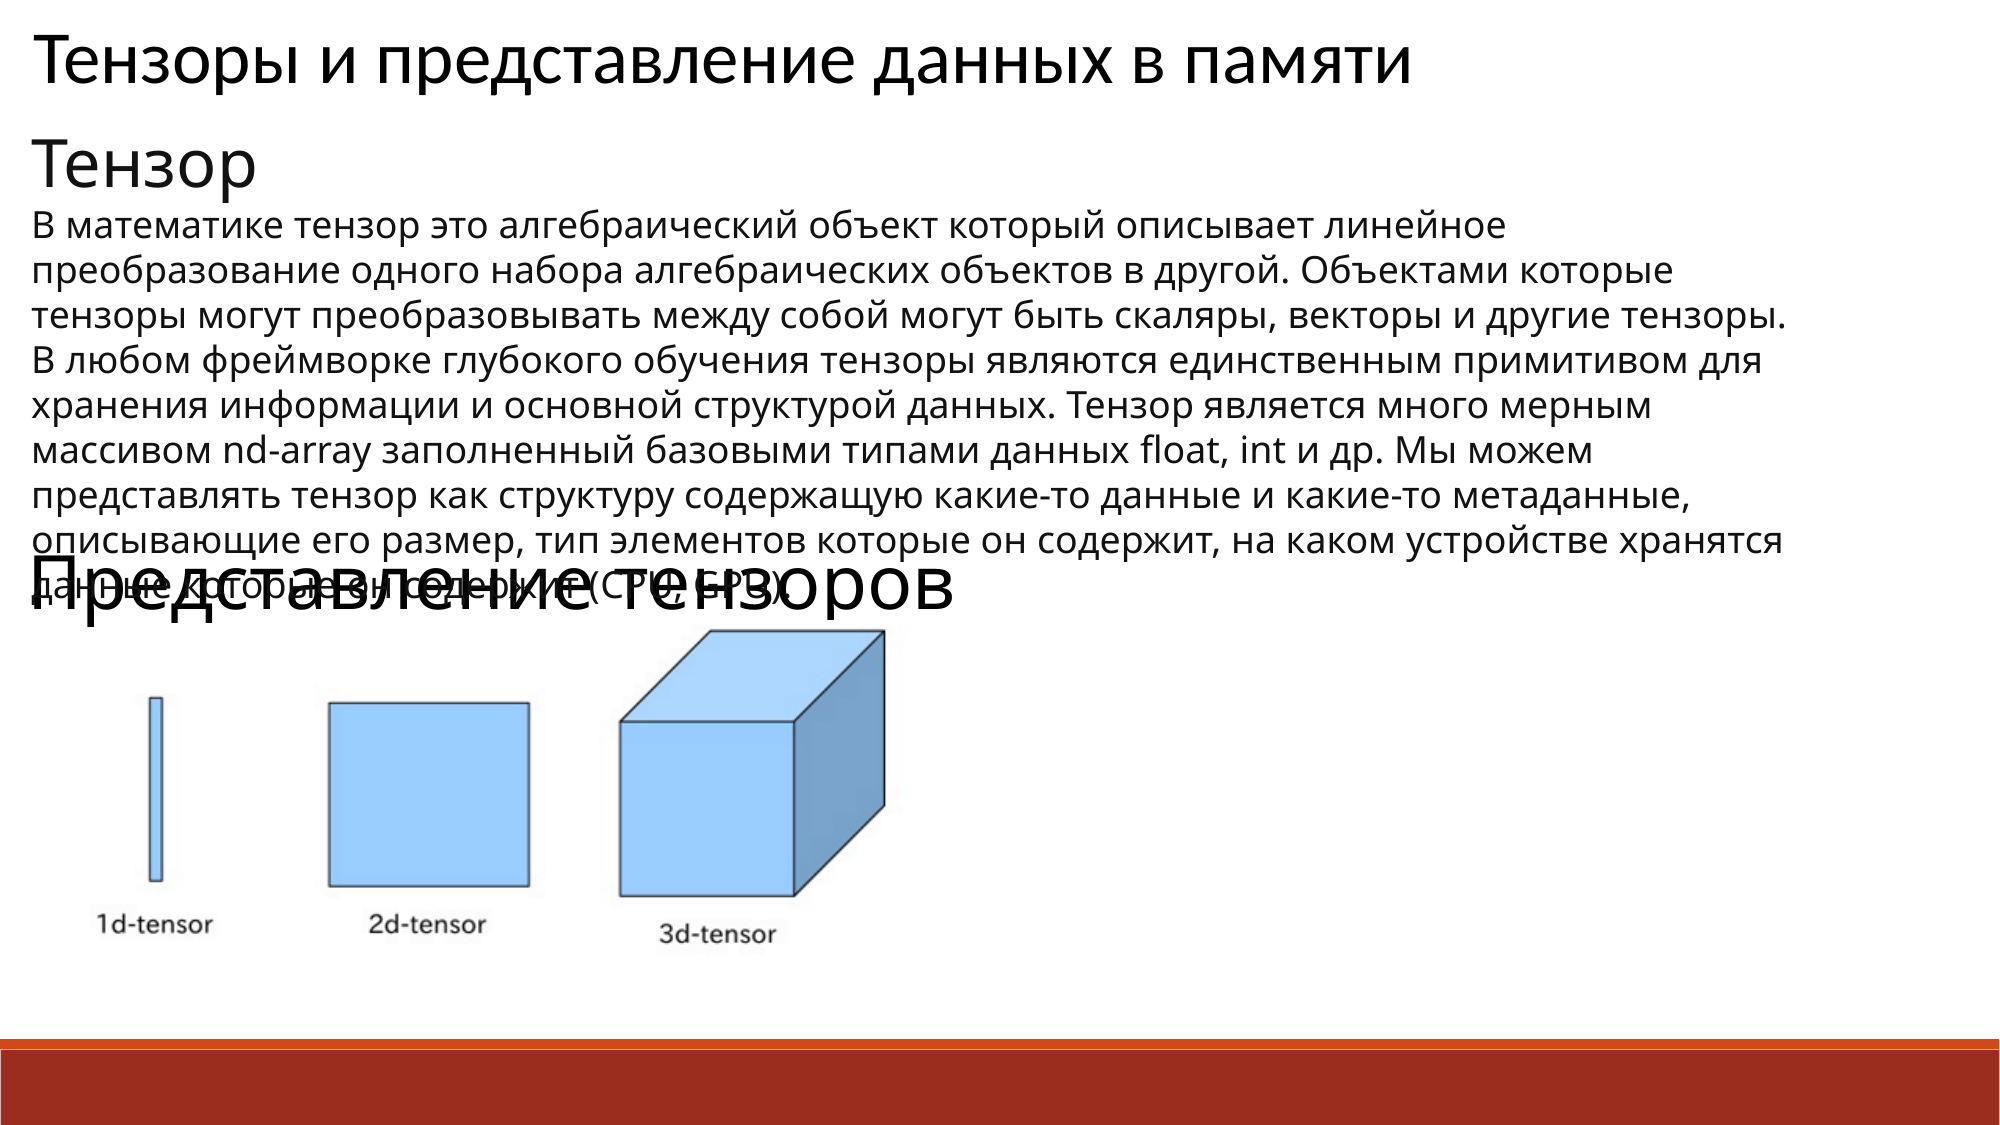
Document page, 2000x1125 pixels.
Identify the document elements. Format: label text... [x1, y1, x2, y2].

text_box Представление тензоров [0, 527, 1827, 632]
picture [597, 619, 910, 965]
picture [89, 692, 224, 946]
text_box Тензор В математике тензор это алгебраический объект который описывает линейное преобразование одного набора алгебраических объектов в другой. Объектами которые тензоры могут преобразовывать между собой могут быть скаляры, векторы и другие тензоры. В любом фреймворке глубокого обучения тензоры являются единственным примитивом для хранения информации и основной структурой данных. Тензор является много мерным массивом nd-array заполненный базовыми типами данных float, int и др. Мы можем представлять тензор как структуру содержащую какие-то данные и какие-то метаданные, описывающие его размер, тип элементов которые он содержит, на каком устройстве хранятся данные которые он содержит (CPU, GPU). [16, 113, 1827, 614]
picture [314, 684, 547, 950]
text_box Тензоры и представление данных в памяти [19, 1, 2000, 106]
